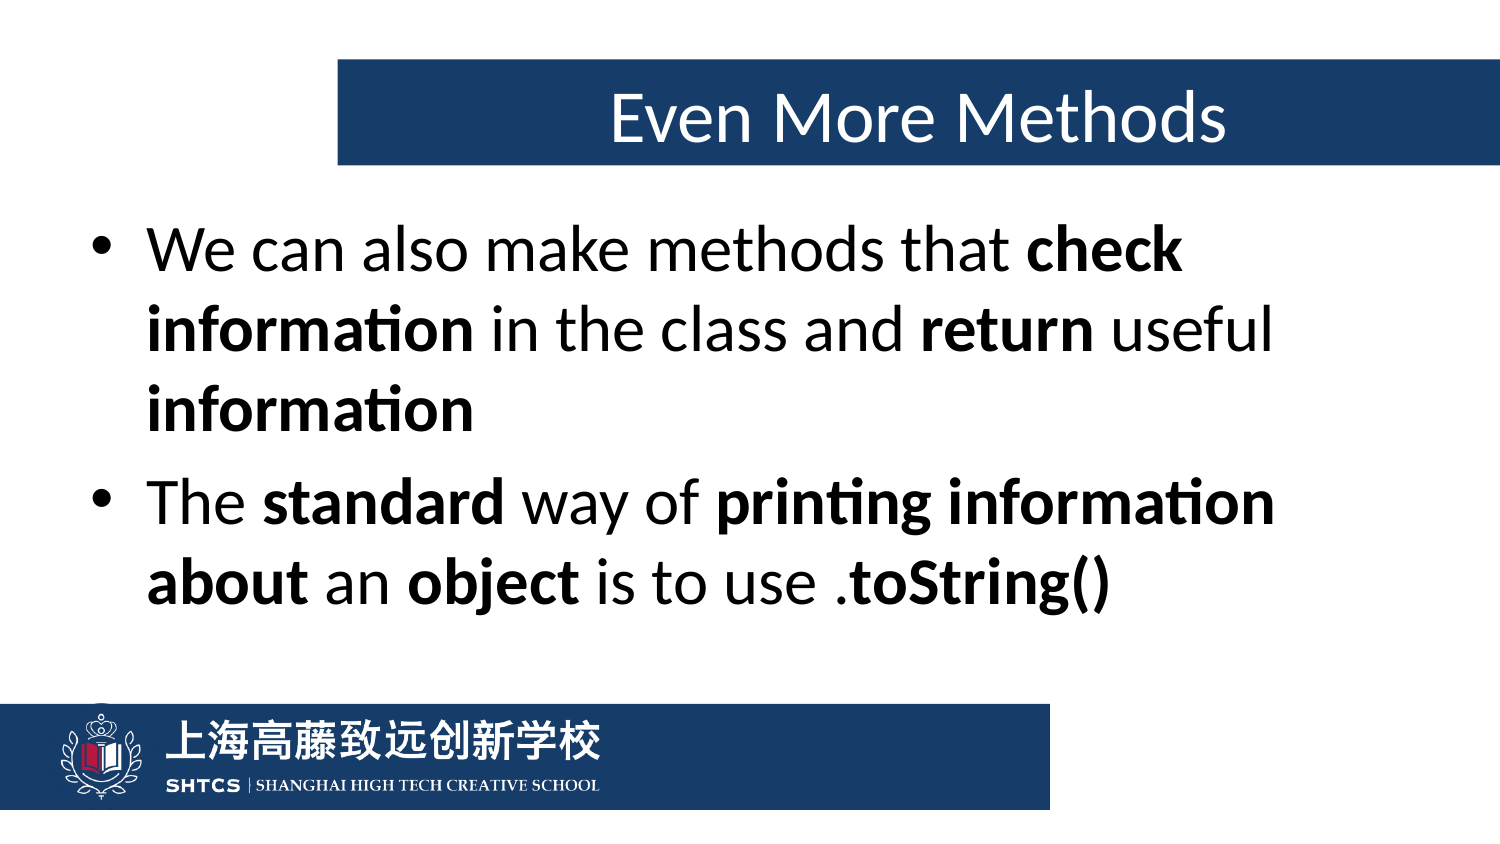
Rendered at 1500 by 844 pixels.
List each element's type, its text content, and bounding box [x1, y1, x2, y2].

picture [48, 703, 600, 810]
list We can also make methods that check information in the class and return useful information The standard way of printing information about an object is to use .toString() [75, 196, 1425, 754]
title Even More Methods [337, 59, 1500, 166]
